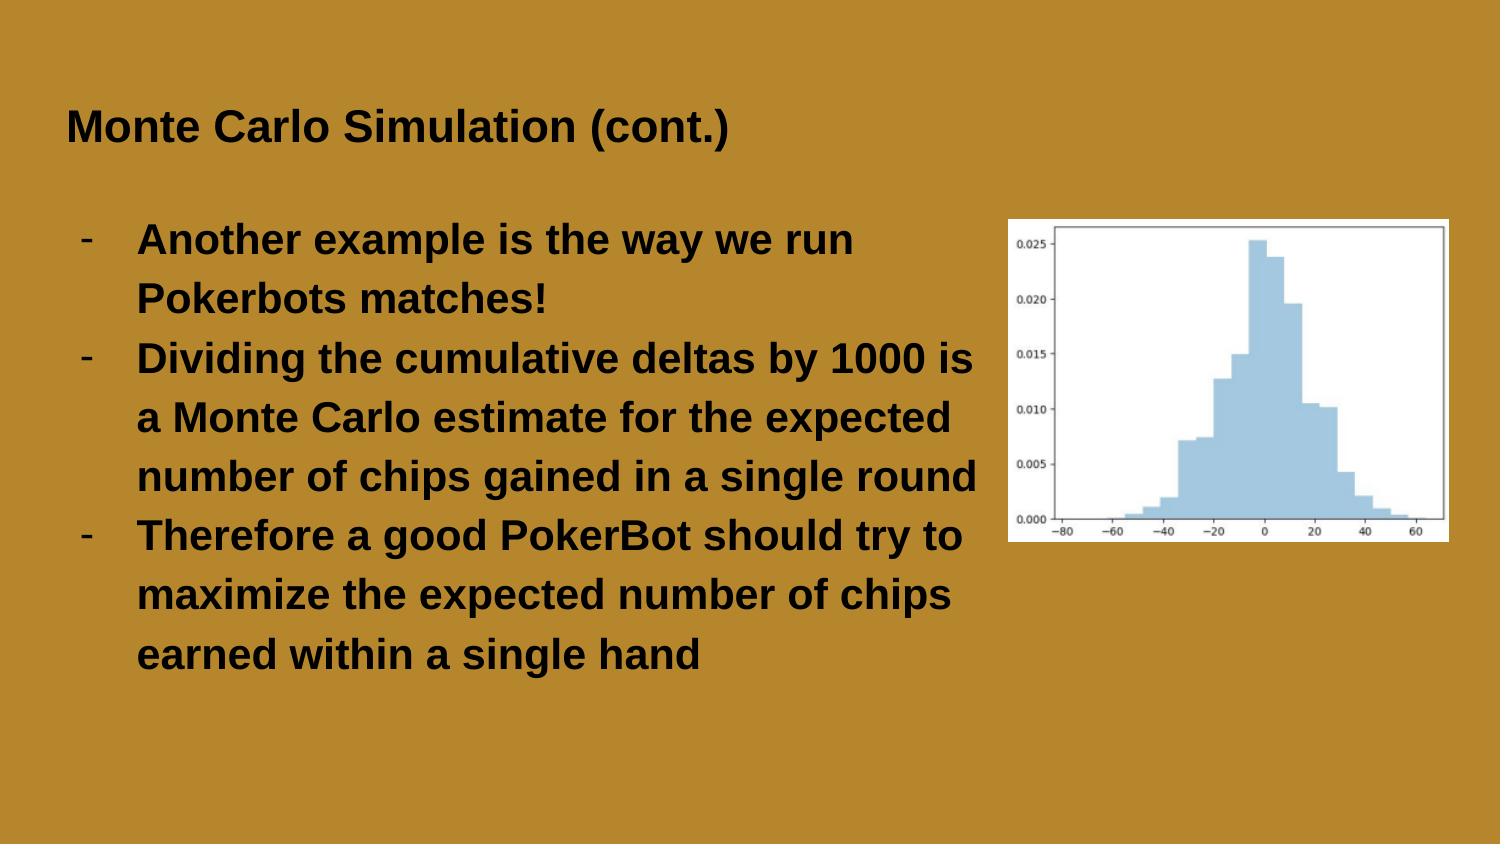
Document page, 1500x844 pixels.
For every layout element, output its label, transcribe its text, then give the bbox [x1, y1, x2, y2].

title Monte Carlo Simulation (cont.) [51, 72, 1449, 167]
list Another example is the way we run Pokerbots matches! Dividing the cumulative deltas by 1000 is a Monte Carlo estimate for the expected number of chips gained in a single round Therefore a good PokerBot should try to maximize the expected number of chips earned within a single hand [51, 189, 995, 750]
picture [0, 0, 1500, 844]
